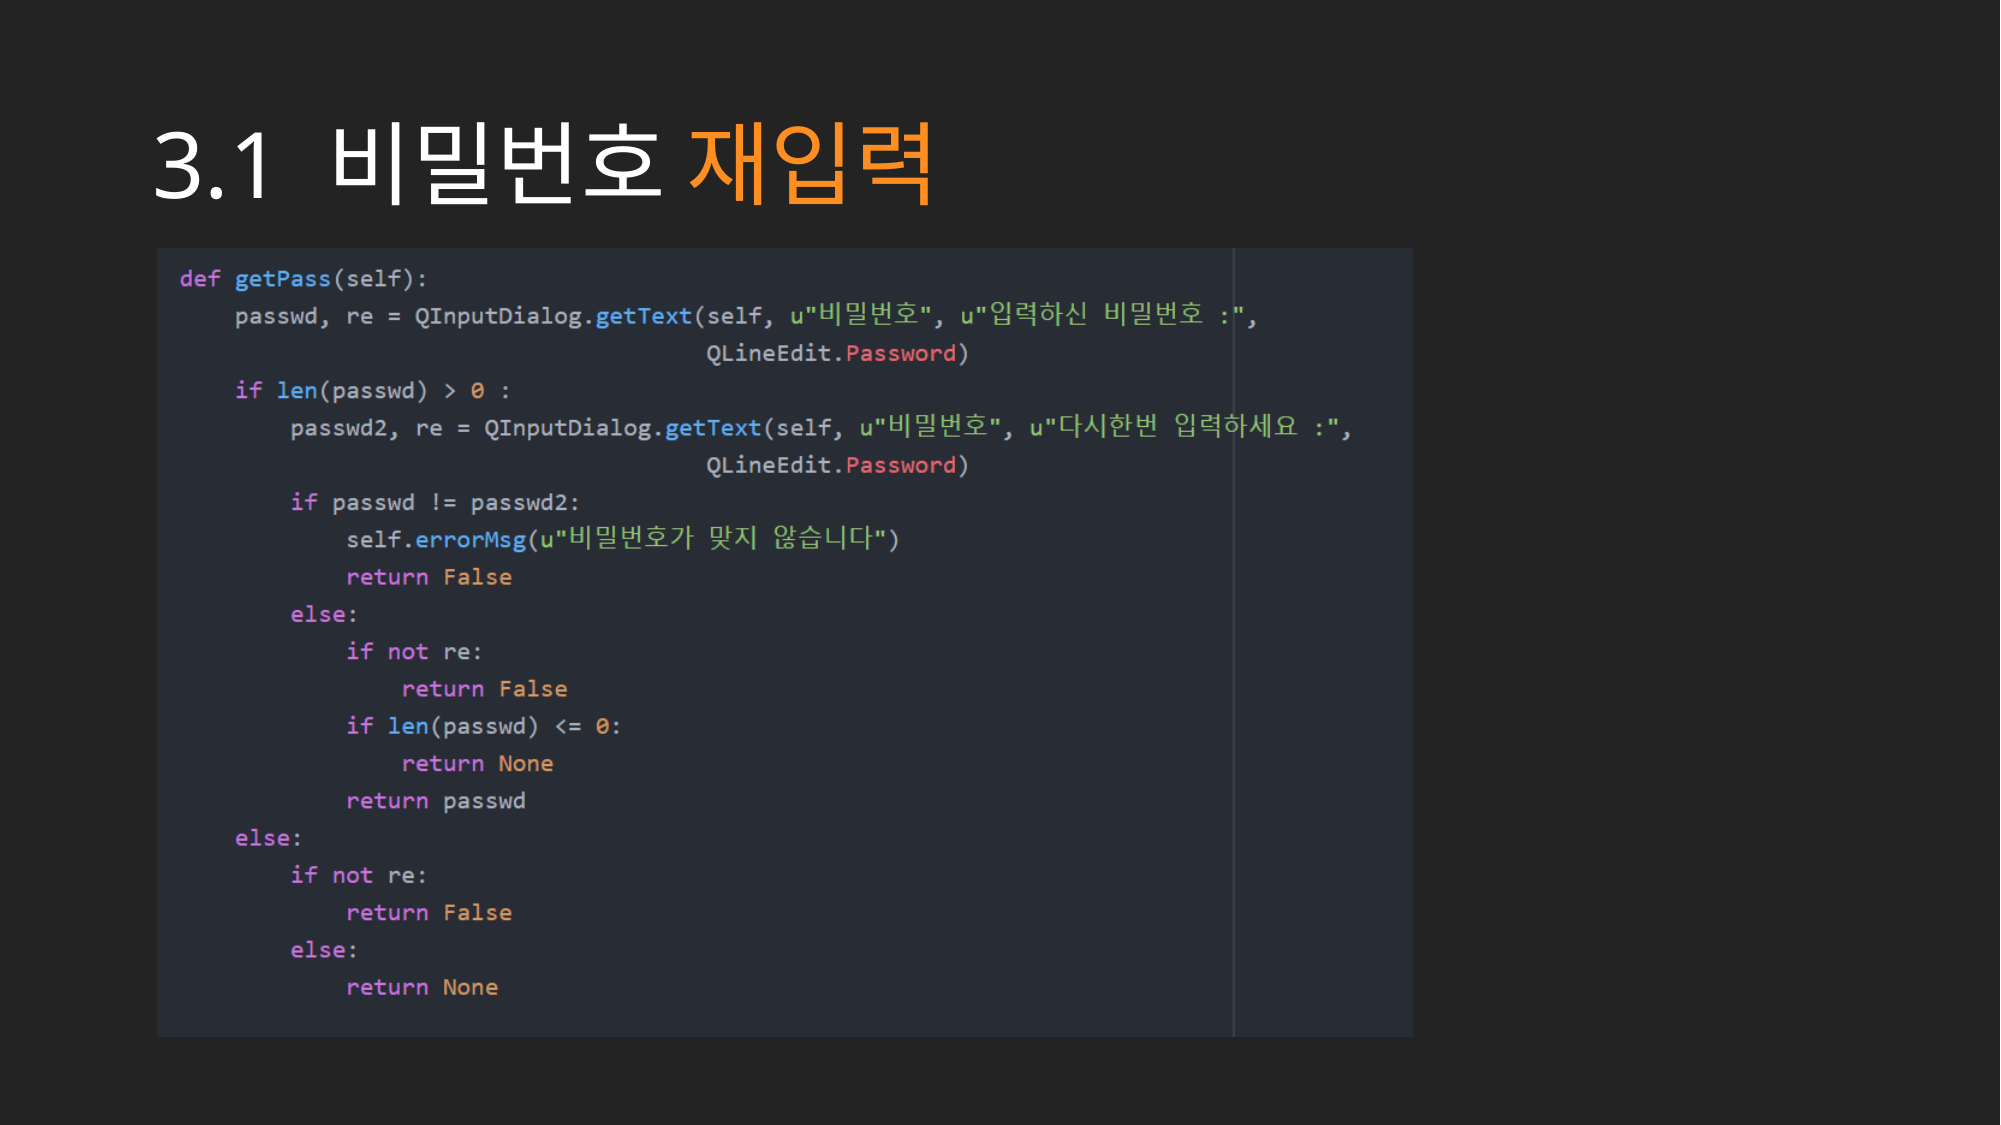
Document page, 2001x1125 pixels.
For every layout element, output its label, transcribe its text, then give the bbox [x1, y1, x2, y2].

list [157, 249, 1413, 1037]
title 3.1 비밀번호 재입력 [137, 59, 1863, 278]
